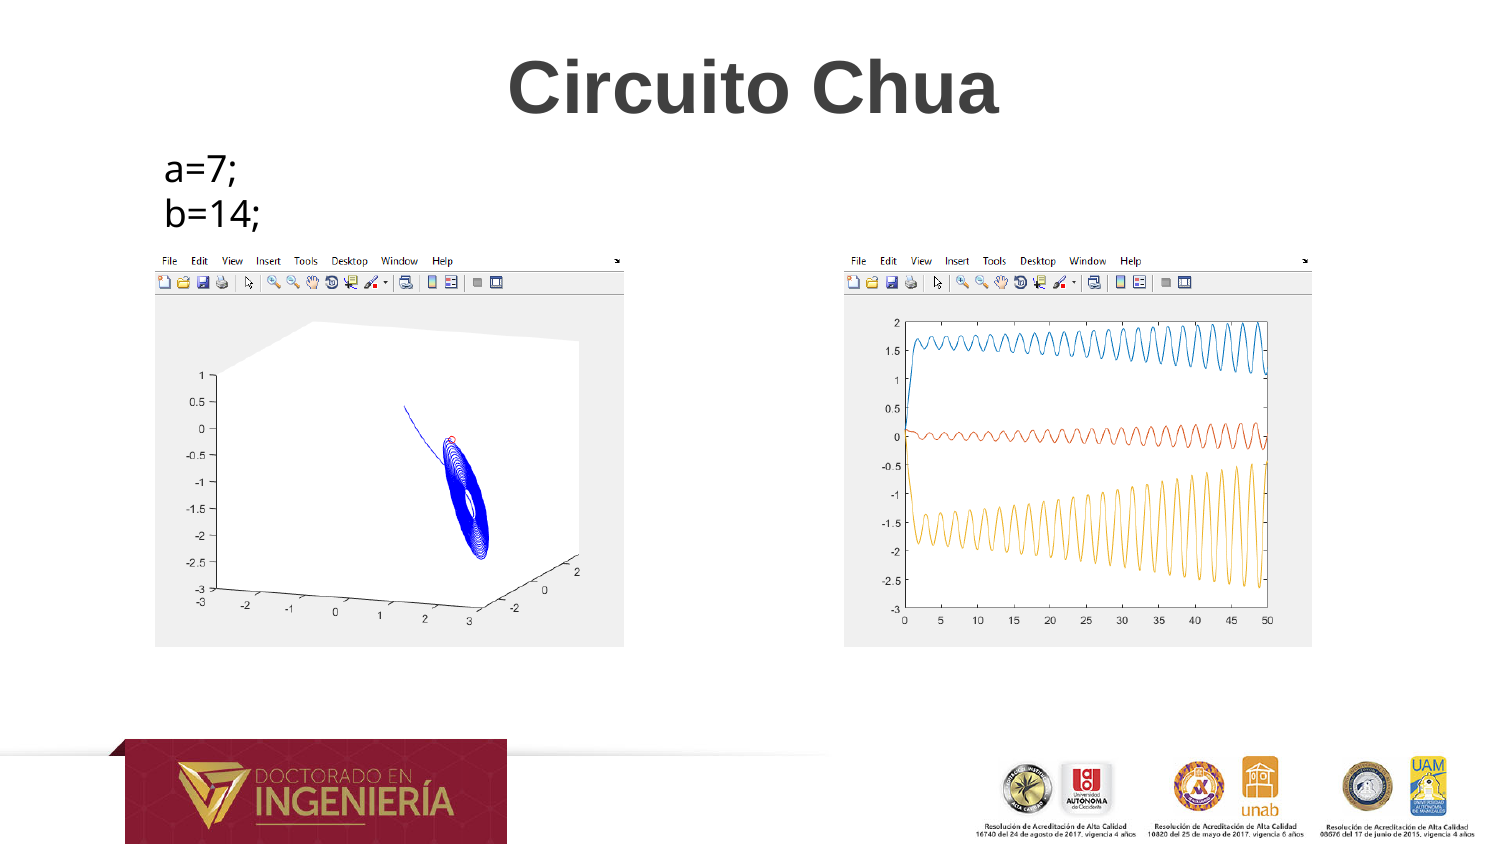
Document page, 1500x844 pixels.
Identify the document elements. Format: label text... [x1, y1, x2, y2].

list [148, 224, 630, 653]
text_box a=7; b=14; [148, 137, 485, 224]
title Circuito Chua [34, 0, 1473, 155]
picture [0, 0, 1500, 844]
